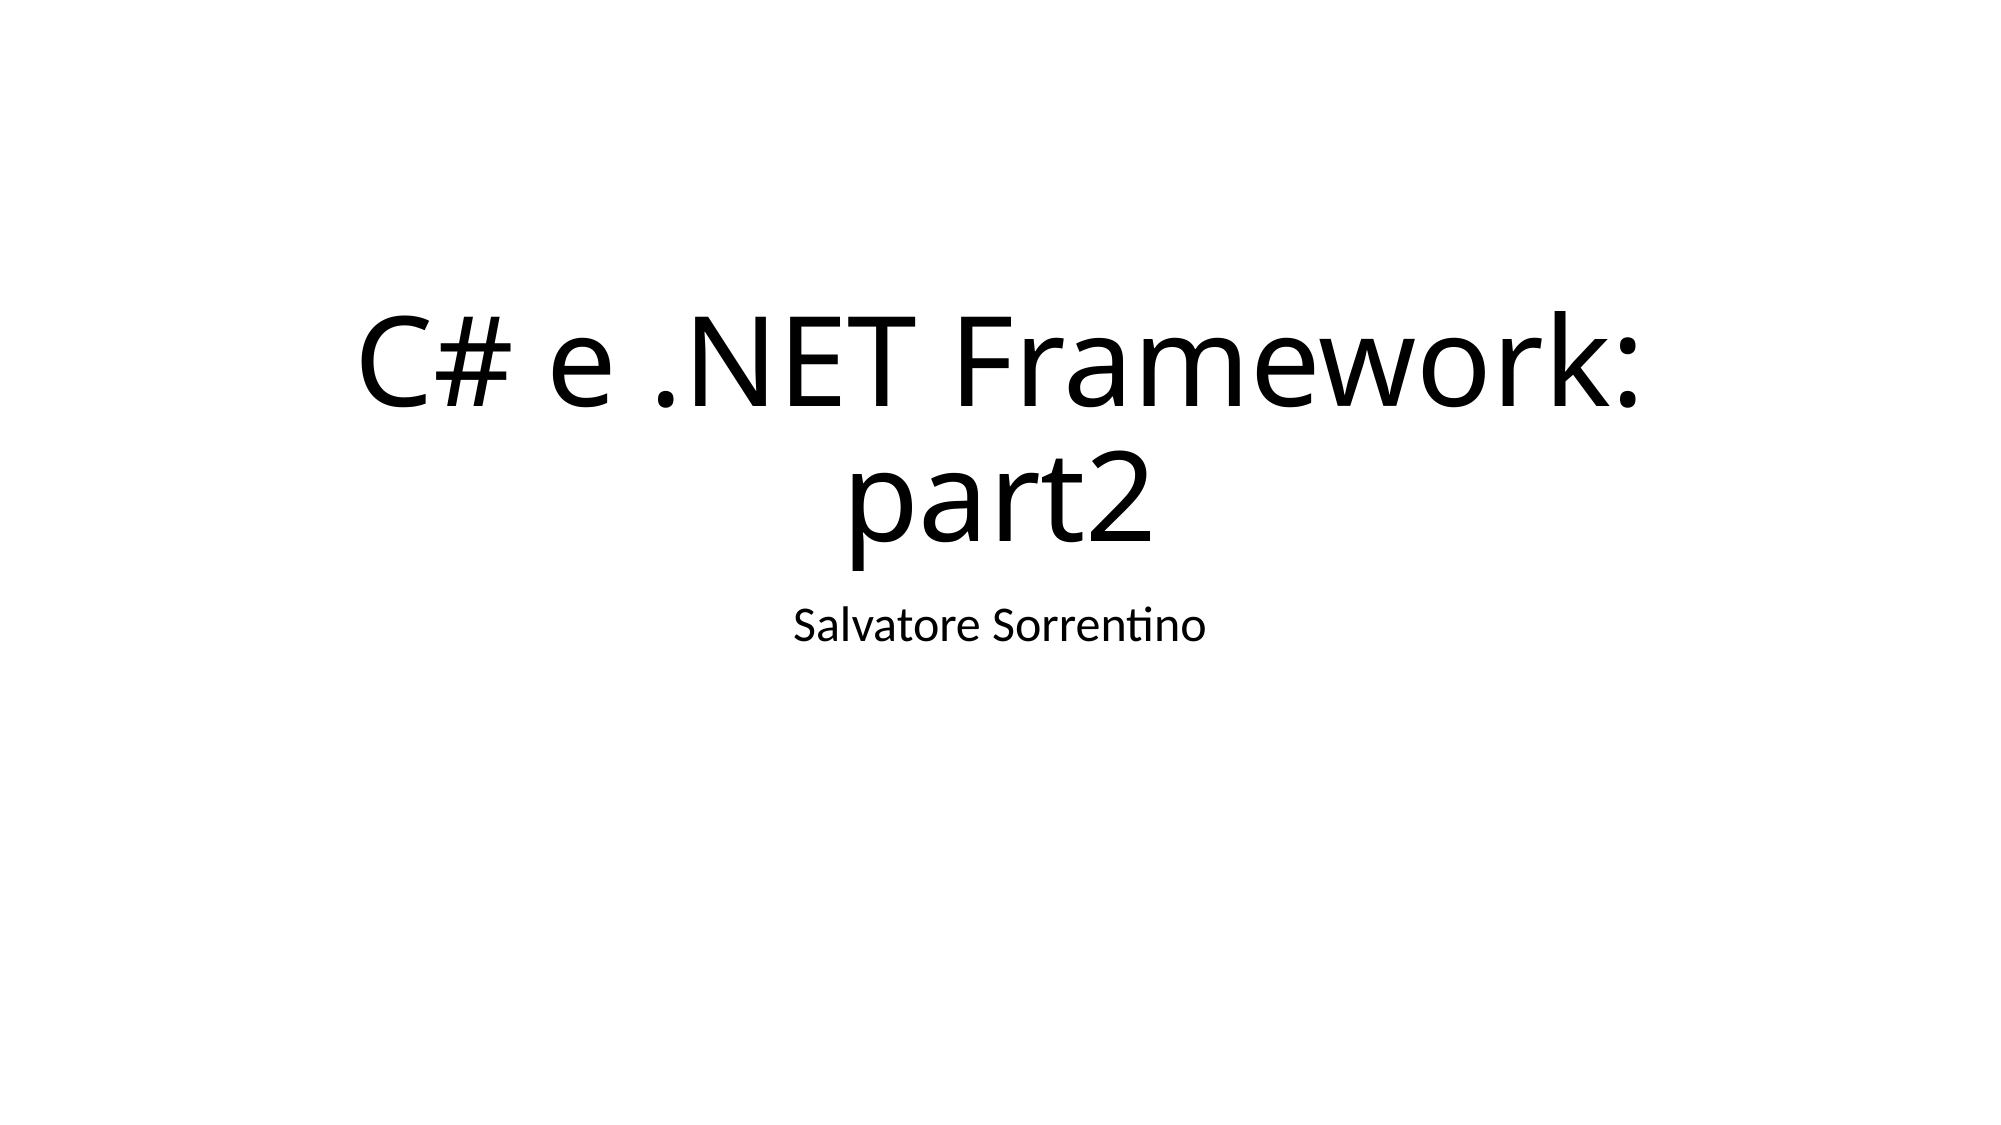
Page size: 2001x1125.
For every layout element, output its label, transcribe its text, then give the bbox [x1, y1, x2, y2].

title C# e .NET Framework: part2 [249, 184, 1750, 576]
subtitle Salvatore Sorrentino [249, 590, 1750, 863]
